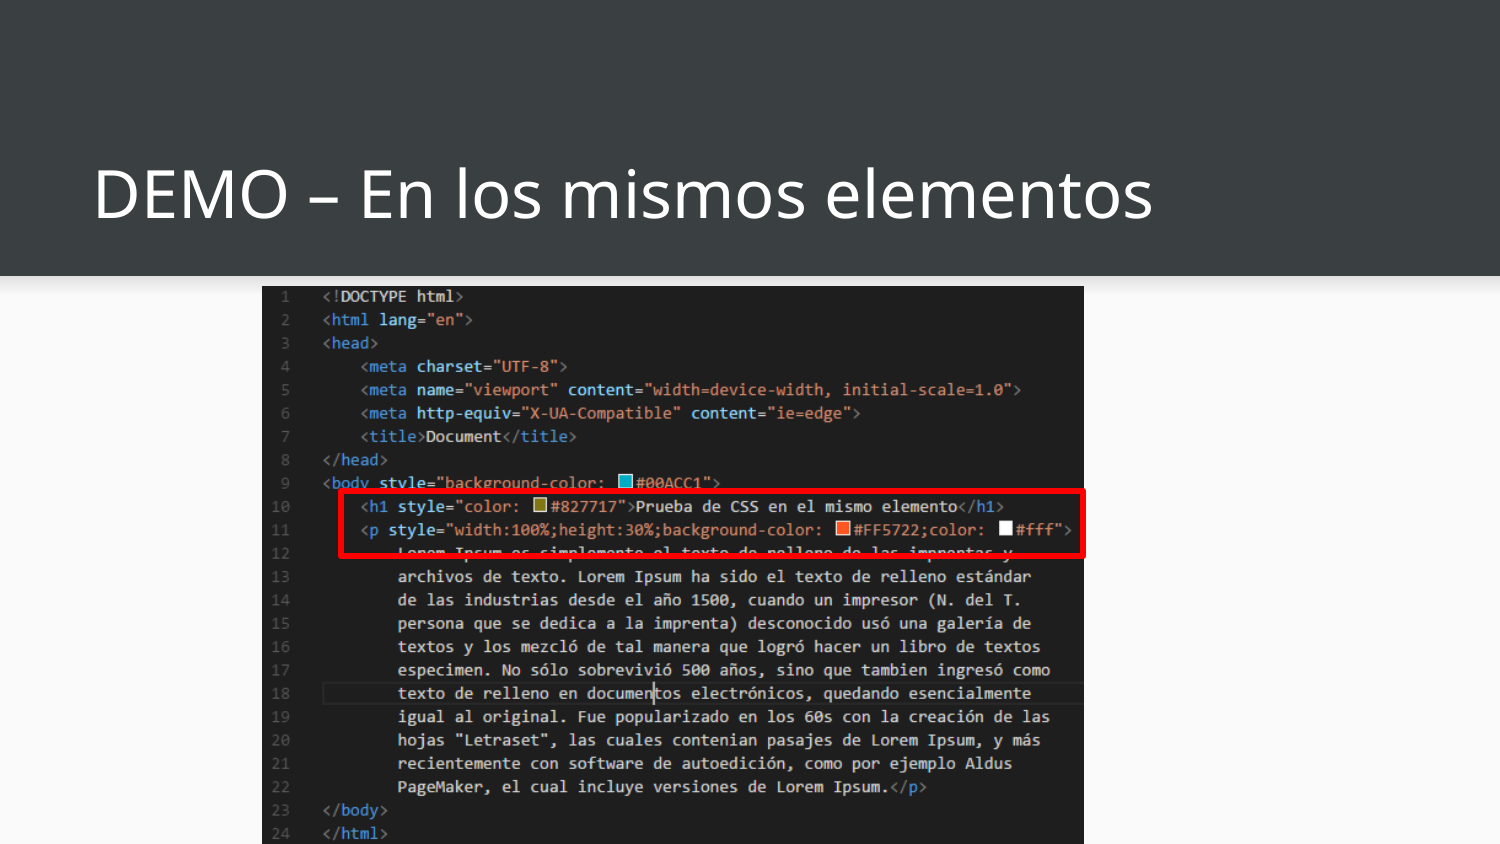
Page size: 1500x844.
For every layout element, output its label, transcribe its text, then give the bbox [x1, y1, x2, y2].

picture [261, 286, 1084, 844]
title DEMO – En los mismos elementos [77, 121, 1427, 248]
